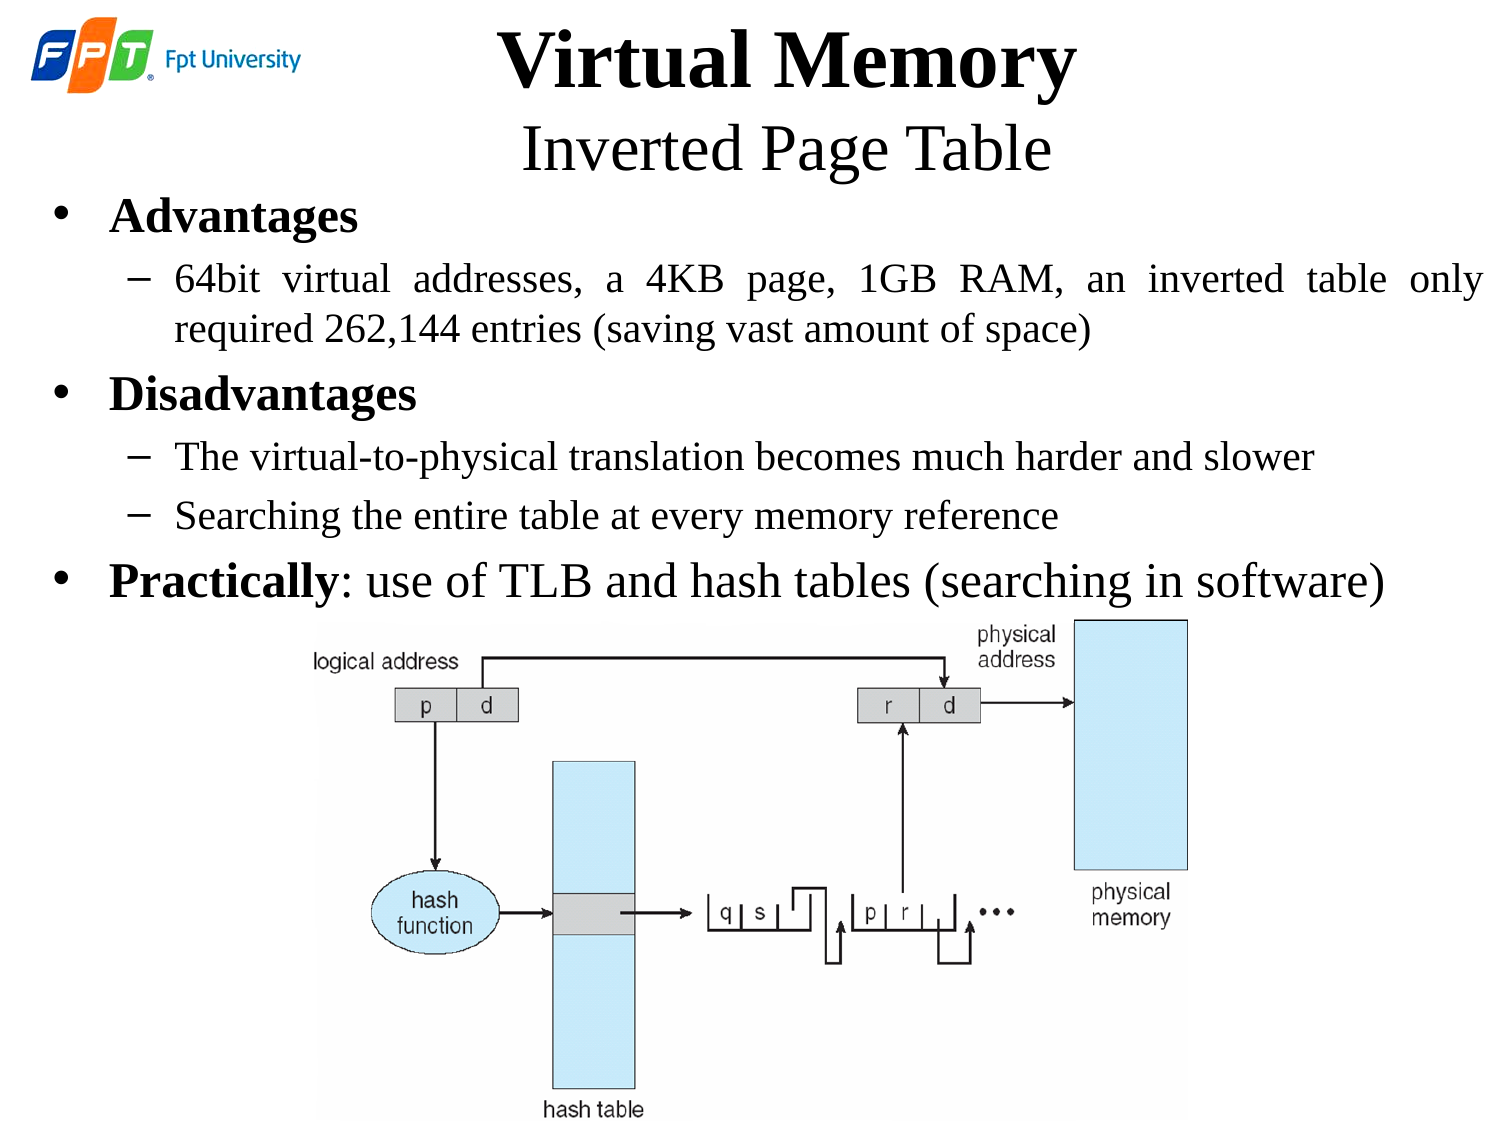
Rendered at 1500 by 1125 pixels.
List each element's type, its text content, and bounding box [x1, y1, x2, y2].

list Advantages 64bit virtual addresses, a 4KB page, 1GB RAM, an inverted table only required 262,144 entries (saving vast amount of space) Disadvantages The virtual-to-physical translation becomes much harder and slower Searching the entire table at every memory reference Practically: use of TLB and hash tables (searching in software) [37, 174, 1500, 738]
picture [312, 619, 1188, 1125]
title Virtual Memory Inverted Page Table [112, 0, 1463, 174]
picture [0, 0, 112, 122]
